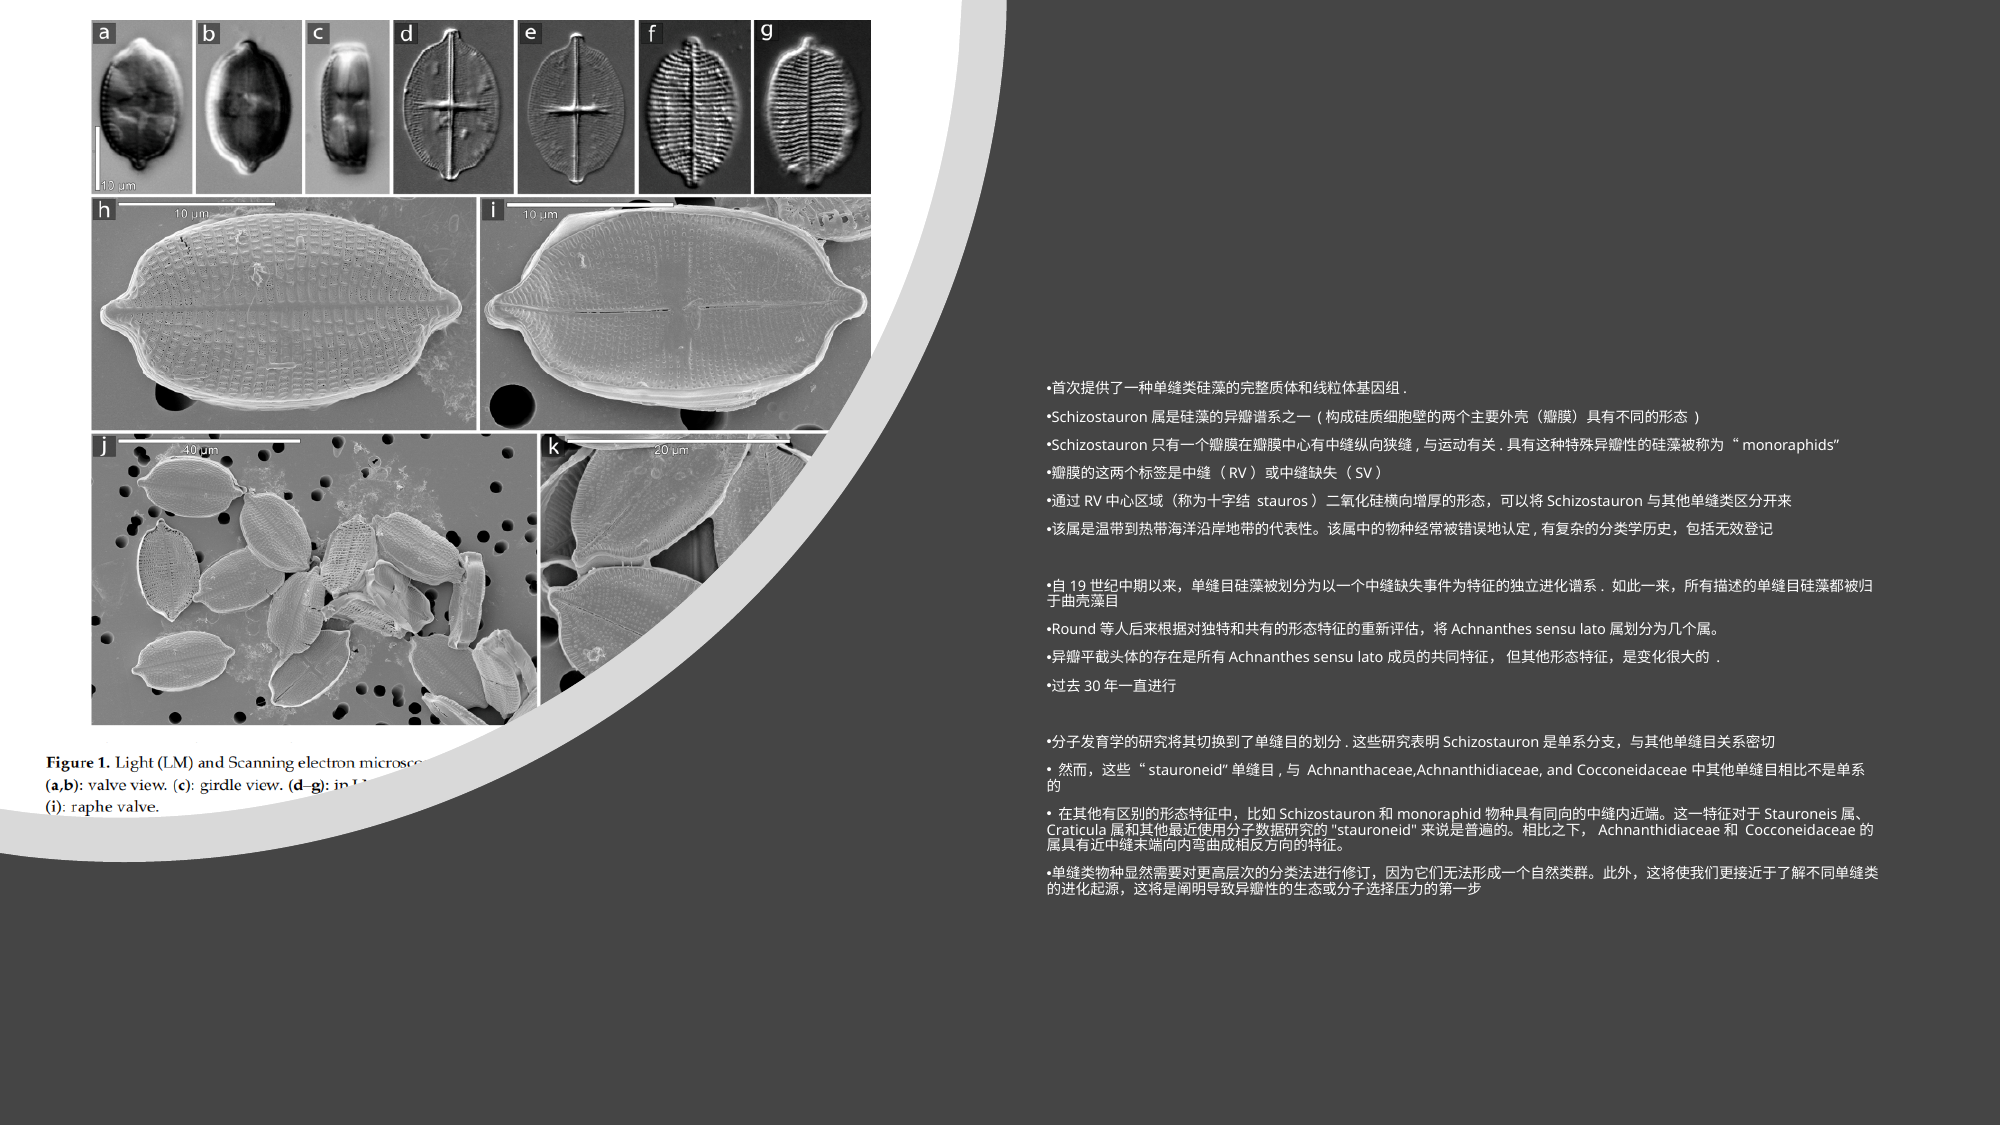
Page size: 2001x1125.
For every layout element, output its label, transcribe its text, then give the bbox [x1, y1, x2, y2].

text_box [0, 818, 403, 864]
text_box 首次提供了一种单缝类硅藻的完整质体和线粒体基因组. Schizostauron属是硅藻的异瓣谱系之一 (构成硅质细胞壁的两个主要外壳（瓣膜）具有不同的形态 ) Schizostauron只有一个瓣膜在瓣膜中心有中缝纵向狭缝,与运动有关.具有这种特殊异瓣性的硅藻被称为“monoraphids” 瓣膜的这两个标签是中缝（RV）或中缝缺失（SV） 通过RV中心区域（称为十字结 stauros）二氧化硅横向增厚的形态，可以将Schizostauron与其他单缝类区分开来 该属是温带到热带海洋沿岸地带的代表性。该属中的物种经常被错误地认定,有复杂的分类学历史，包括无效登记 自19世纪中期以来，单缝目硅藻被划分为以一个中缝缺失事件为特征的独立进化谱系. 如此一来，所有描述的单缝目硅藻都被归于曲壳藻目 Round等人后来根据对独特和共有的形态特征的重新评估，将Achnanthes sensu lato属划分为几个属。 异瓣平截头体的存在是所有Achnanthes sensu lato成员的共同特征， 但其他形态特征，是变化很大的 . 过去30年一直进行 分子发育学的研究将其切换到了单缝目的划分.这些研究表明Schizostauron是单系分支，与其他单缝目关系密切 然而，这些“stauroneid”单缝目,与 Achnanthaceae,Achnanthidiaceae, and Cocconeidaceae中其他单缝目相比不是单系的 在其他有区别的形态特征中，比如Schizostauron和monoraphid物种具有同向的中缝内近端。这一特征对于Stauroneis属、Craticula属和其他最近使用分子数据研究的"stauroneid"来说是普遍的。相比之下，Achnanthidiaceae和 Cocconeidaceae的属具有近中缝末端向内弯曲成相反方向的特征。 单缝类物种显然需要对更高层次的分类法进行修订，因为它们无法形成一个自然类群。此外，这将使我们更接近于了解不同单缝类的进化起源，这将是阐明导致异瓣性的生态或分子选择压力的第一步 [1031, 373, 1895, 928]
picture [0, 0, 962, 818]
text_box [962, 0, 1008, 261]
